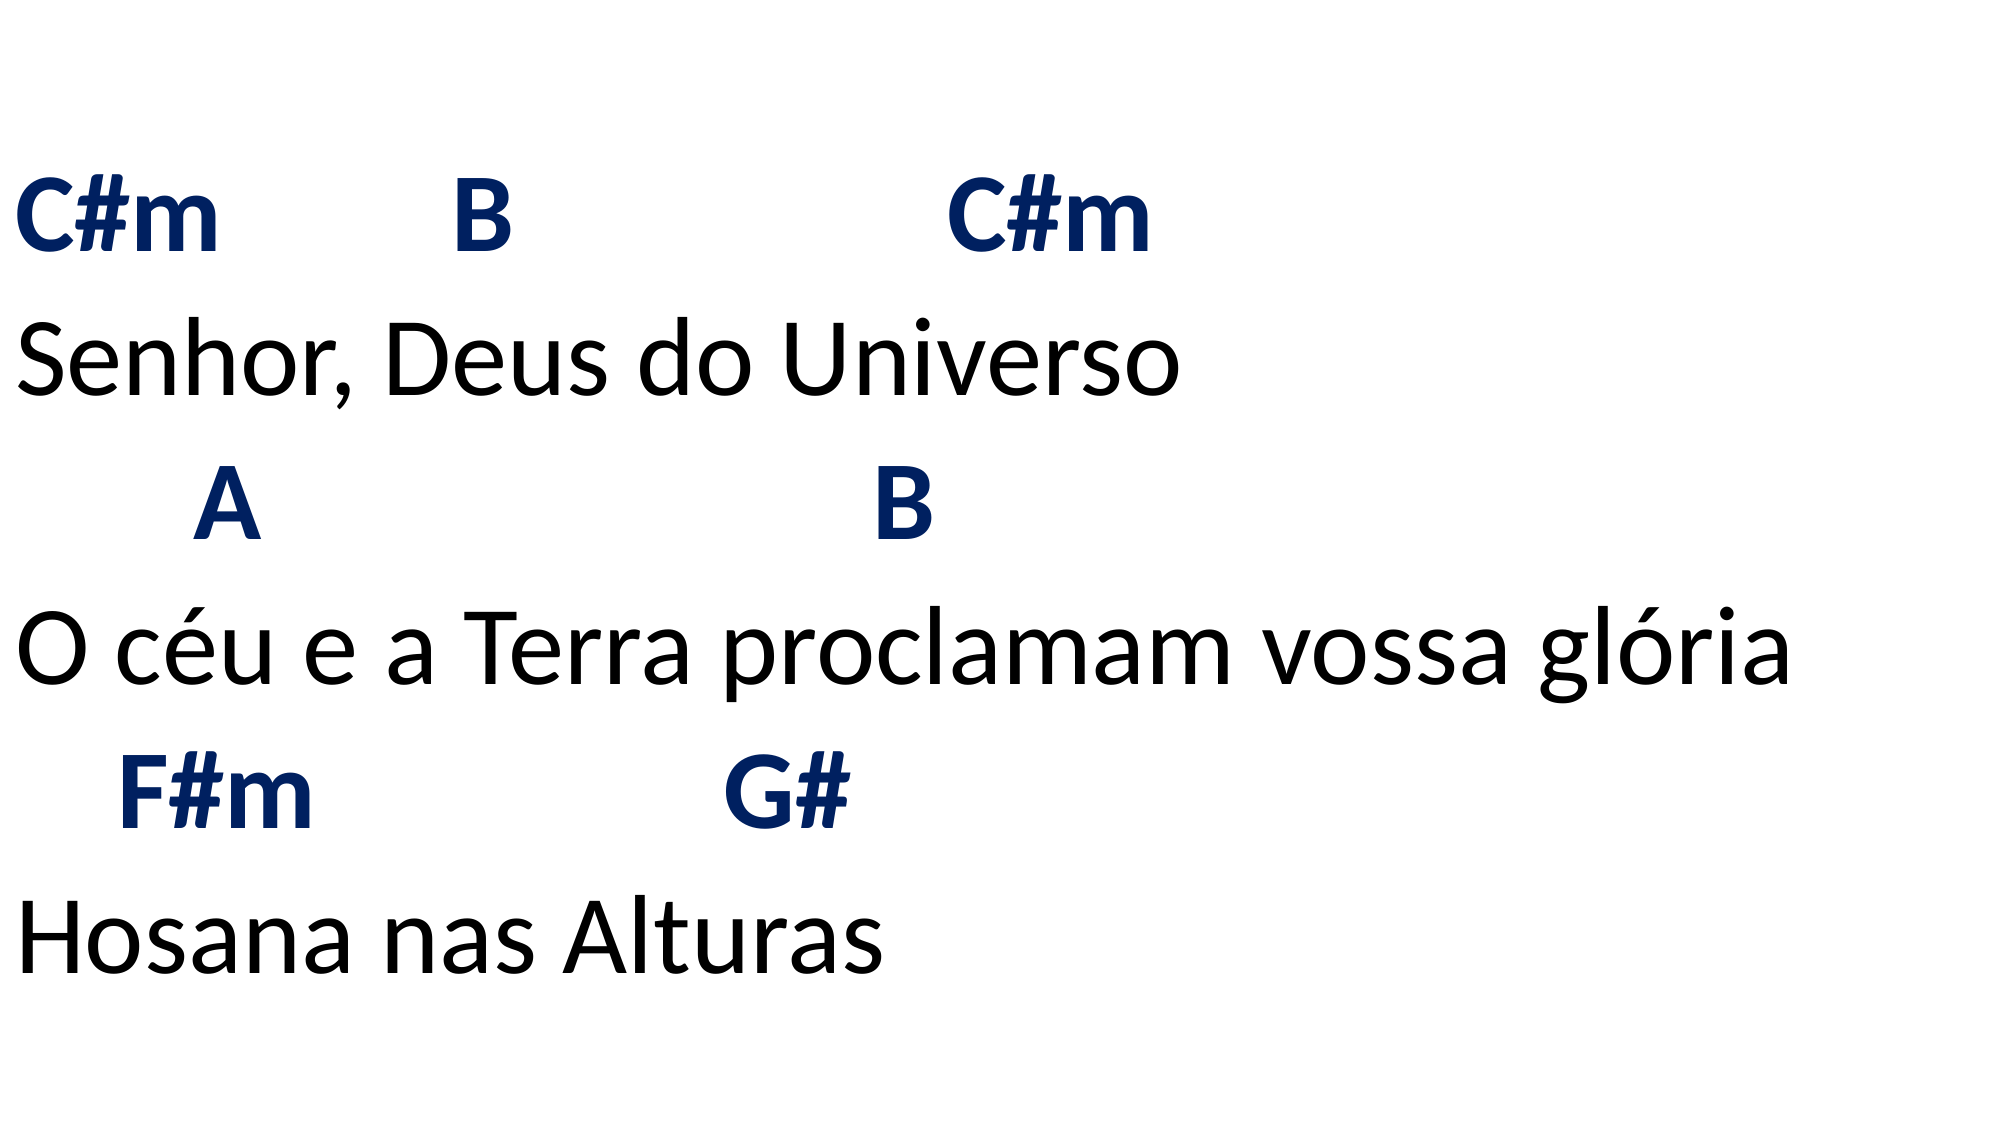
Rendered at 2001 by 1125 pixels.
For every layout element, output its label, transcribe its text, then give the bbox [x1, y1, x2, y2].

title C#m B C#m Senhor, Deus do Universo A B O céu e a Terra proclamam vossa glória F#m G# Hosana nas Alturas [0, 0, 2000, 1125]
